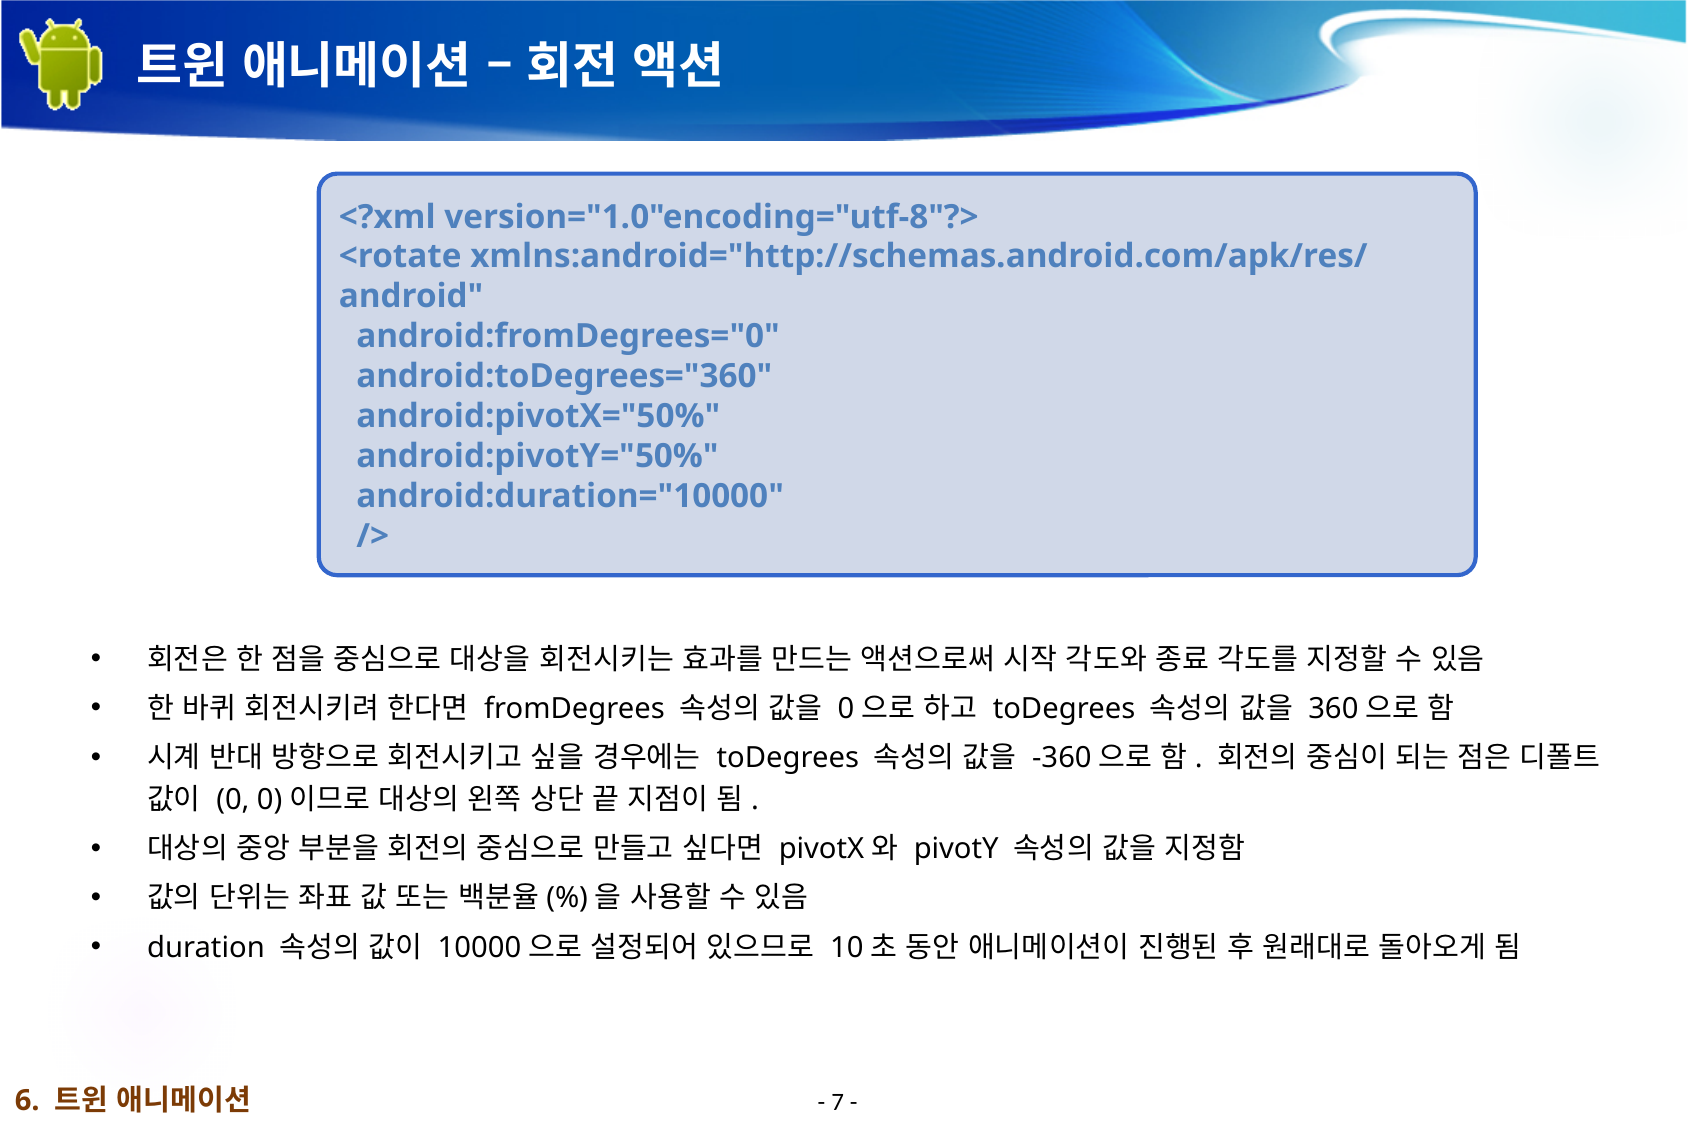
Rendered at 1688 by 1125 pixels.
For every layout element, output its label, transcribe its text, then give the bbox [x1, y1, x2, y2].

text_box <?xml version="1.0"encoding="utf-8"?> <rotate xmlns:android="http://schemas.android.com/apk/res/android" android:fromDegrees="0" android:toDegrees="360" android:pivotX="50%" android:pivotY="50%" android:duration="10000" /> [316, 171, 1478, 578]
picture [0, 0, 1688, 141]
text_box 회전은 한 점을 중심으로 대상을 회전시키는 효과를 만드는 액션으로써 시작 각도와 종료 각도를 지정할 수 있음 한 바퀴 회전시키려 한다면 fromDegrees 속성의 값을 0으로 하고 toDegrees 속성의 값을 360으로 함 시계 반대 방향으로 회전시키고 싶을 경우에는 toDegrees 속성의 값을 -360으로 함. 회전의 중심이 되는 점은 디폴트 값이 (0, 0)이므로 대상의 왼쪽 상단 끝 지점이 됨. 대상의 중앙 부분을 회전의 중심으로 만들고 싶다면 pivotX와 pivotY 속성의 값을 지정함 값의 단위는 좌표 값 또는 백분율(%)을 사용할 수 있음 duration 속성의 값이 10000으로 설정되어 있으므로 10초 동안 애니메이션이 진행된 후 원래대로 돌아오게 됨 [76, 625, 1618, 1057]
text_box 6. 트윈 애니메이션 [0, 1056, 635, 1124]
title 트윈 애니메이션 – 회전 액션 [134, 31, 736, 96]
